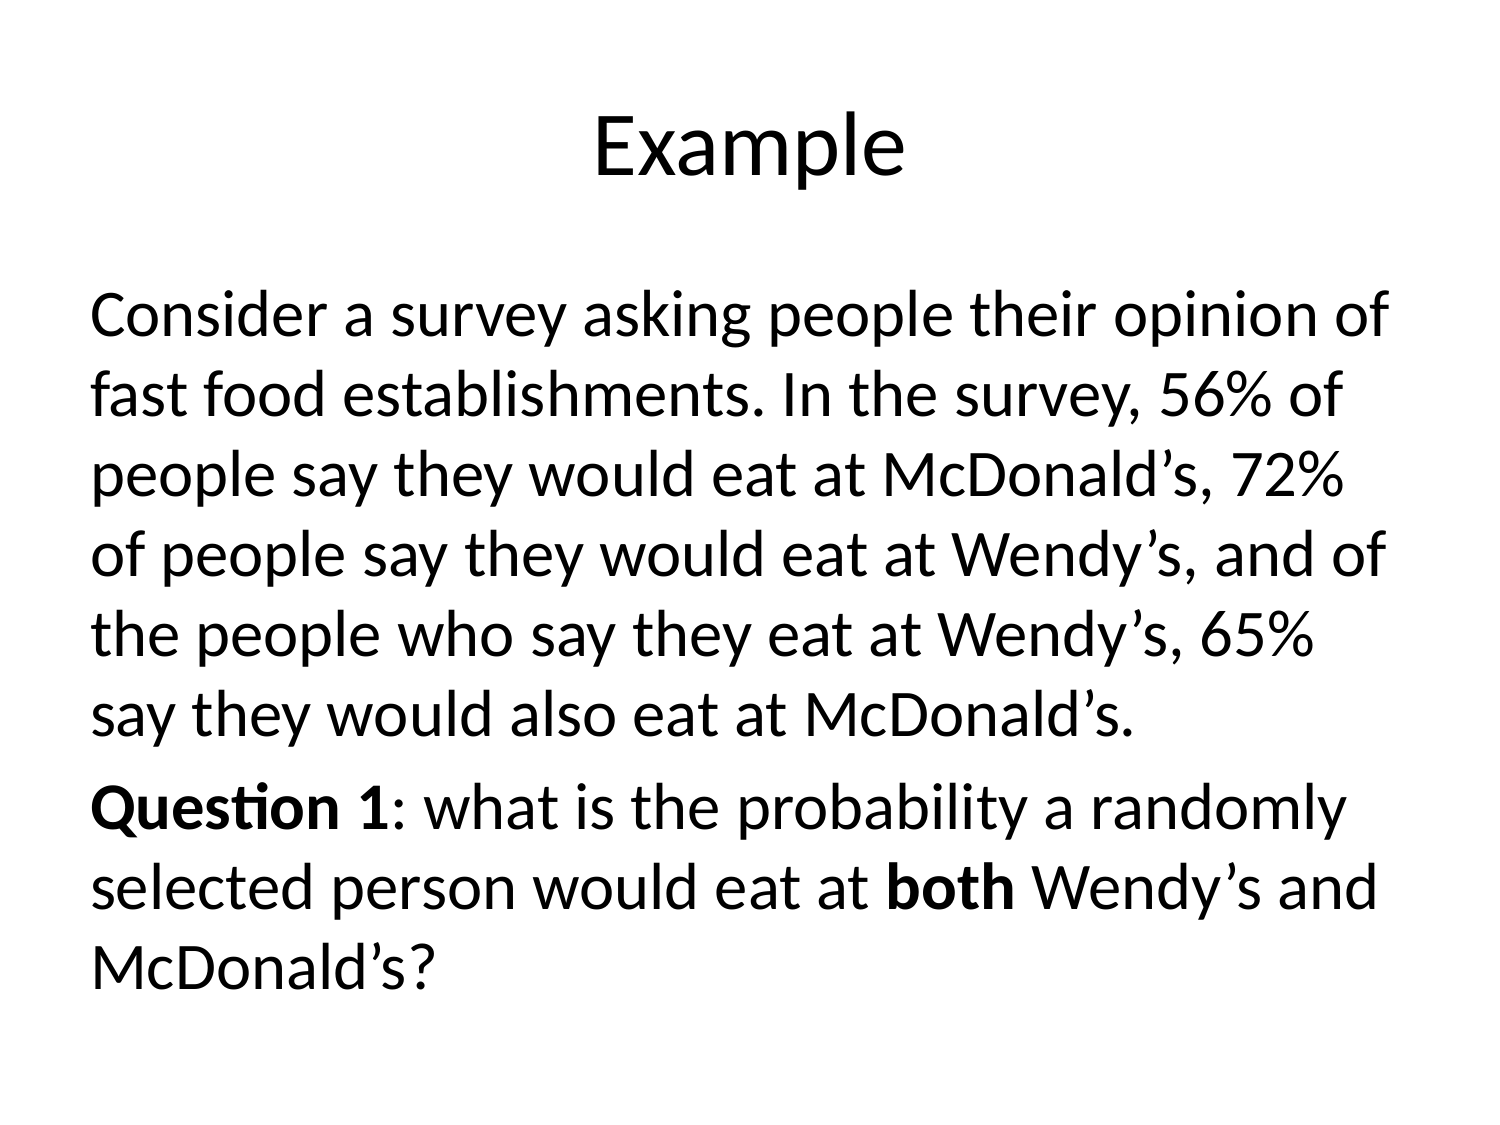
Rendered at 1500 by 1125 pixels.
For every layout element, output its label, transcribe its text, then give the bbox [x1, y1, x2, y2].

title Example [75, 45, 1425, 233]
list Consider a survey asking people their opinion of fast food establishments. In the survey, 56% of people say they would eat at McDonald’s, 72% of people say they would eat at Wendy’s, and of the people who say they eat at Wendy’s, 65% say they would also eat at McDonald’s. Question 1: what is the probability a randomly selected person would eat at both Wendy’s and McDonald’s? [75, 262, 1425, 1005]
